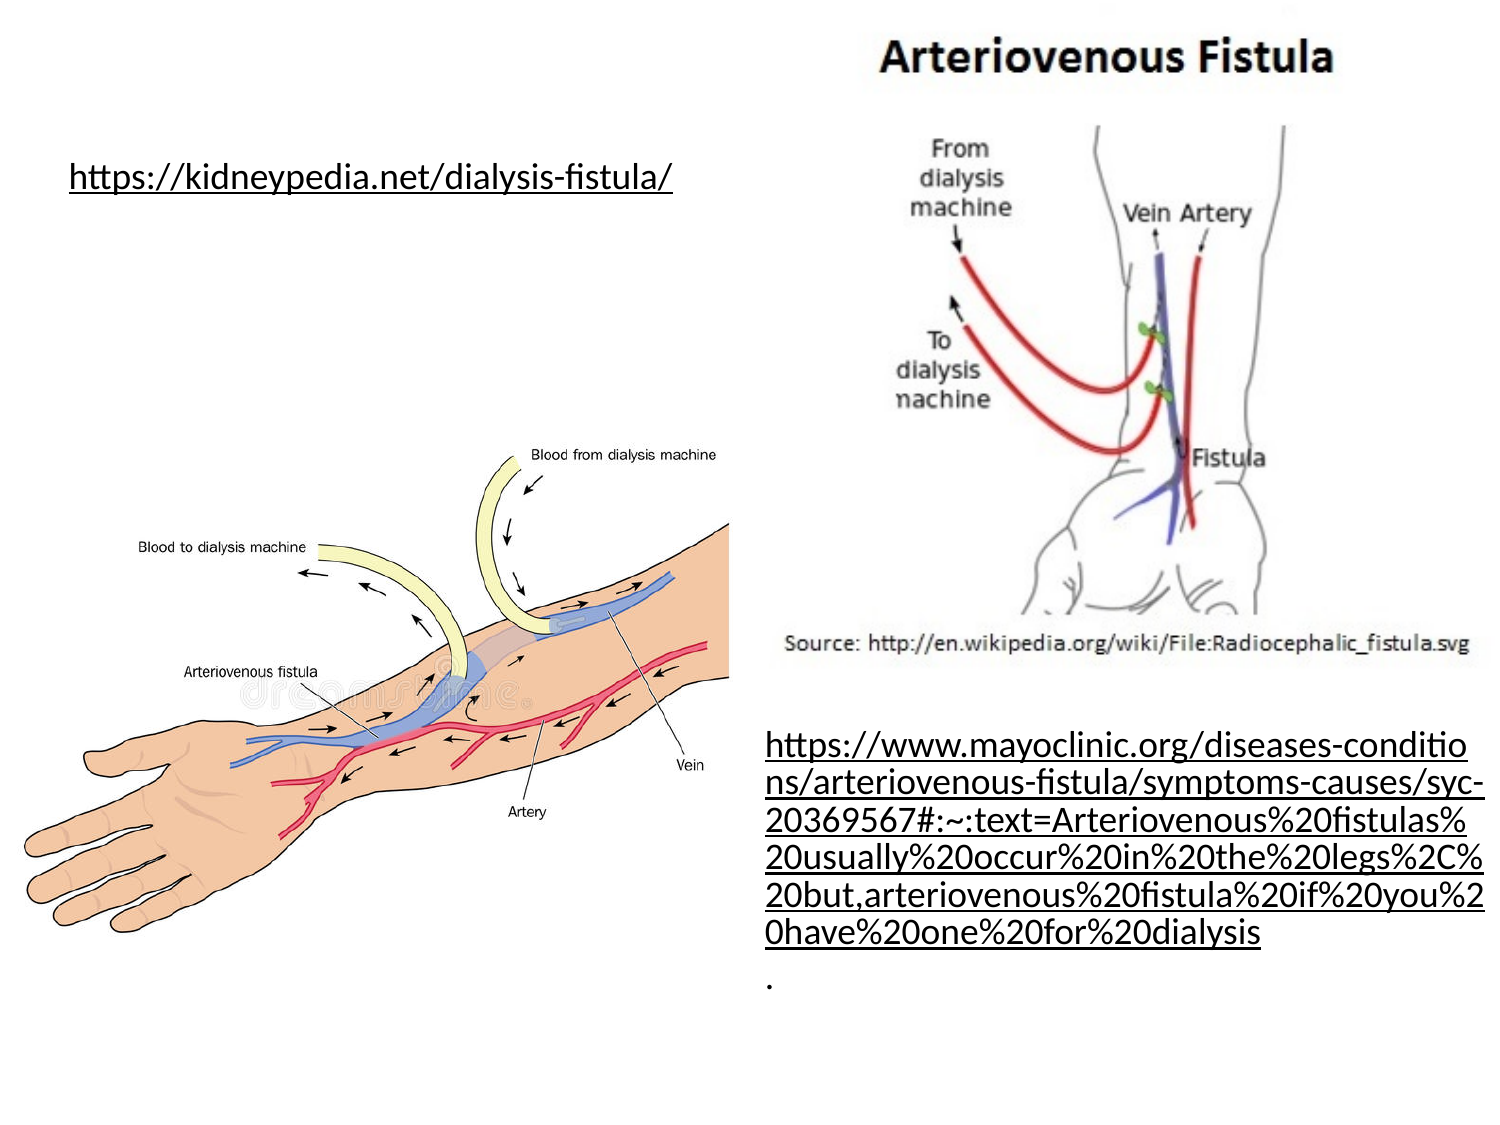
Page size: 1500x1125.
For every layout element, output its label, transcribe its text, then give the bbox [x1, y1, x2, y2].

picture [9, 412, 763, 951]
text_box https://kidneypedia.net/dialysis-fistula/ [53, 144, 697, 205]
picture [768, 3, 1500, 704]
text_box https://www.mayoclinic.org/diseases-conditions/arteriovenous-fistula/symptoms-causes/syc-20369567#:~:text=Arteriovenous%20fistulas%20usually%20occur%20in%20the%20legs%2C%20but,arteriovenous%20fistula%20if%20you%20have%20one%20for%20dialysis. [766, 712, 1500, 818]
